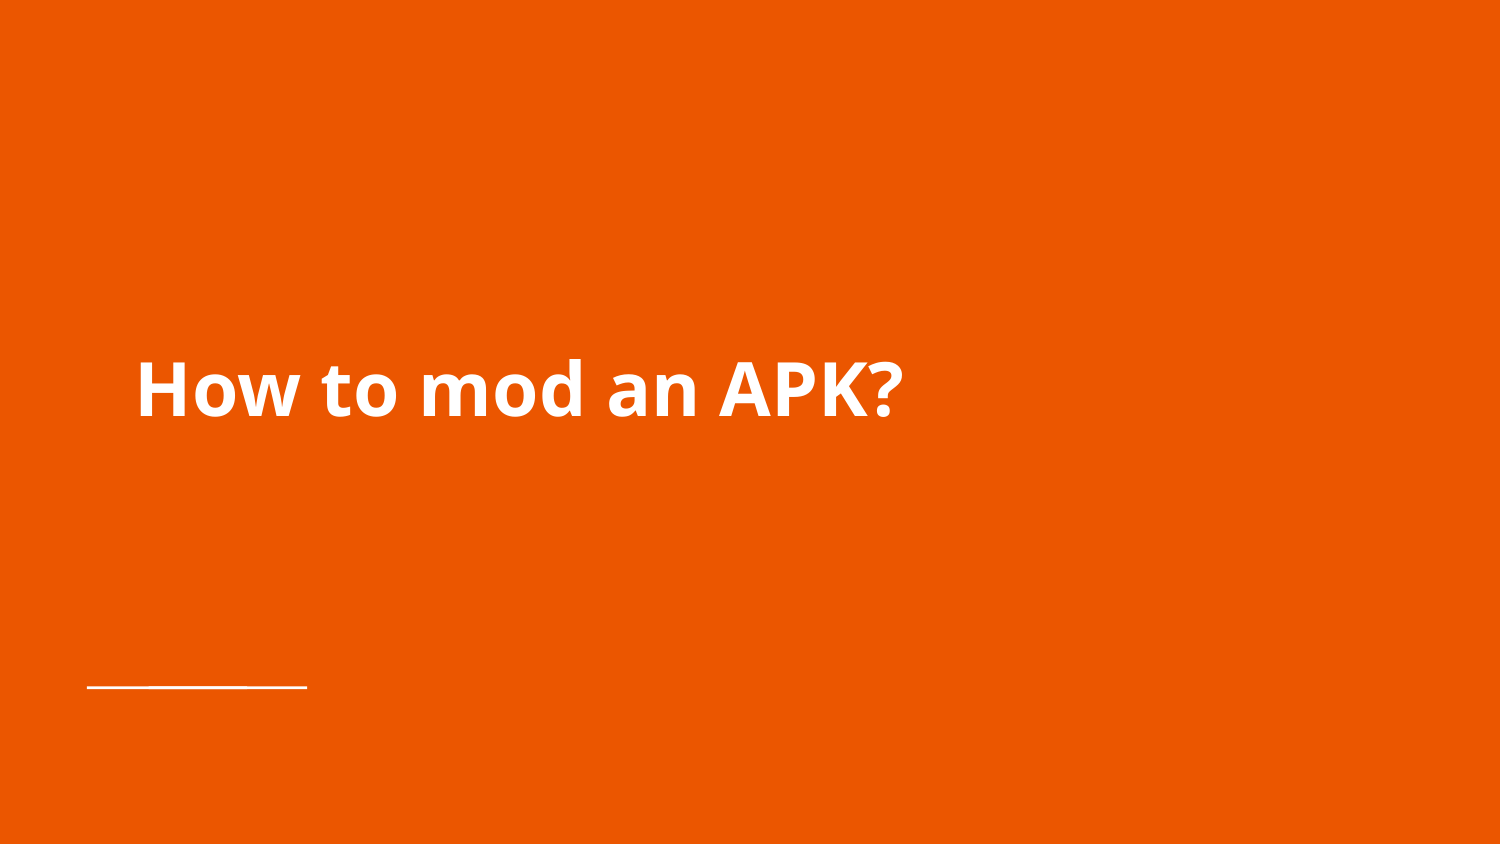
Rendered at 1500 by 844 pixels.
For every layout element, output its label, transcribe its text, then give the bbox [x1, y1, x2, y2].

title How to mod an APK? [119, 141, 1272, 632]
